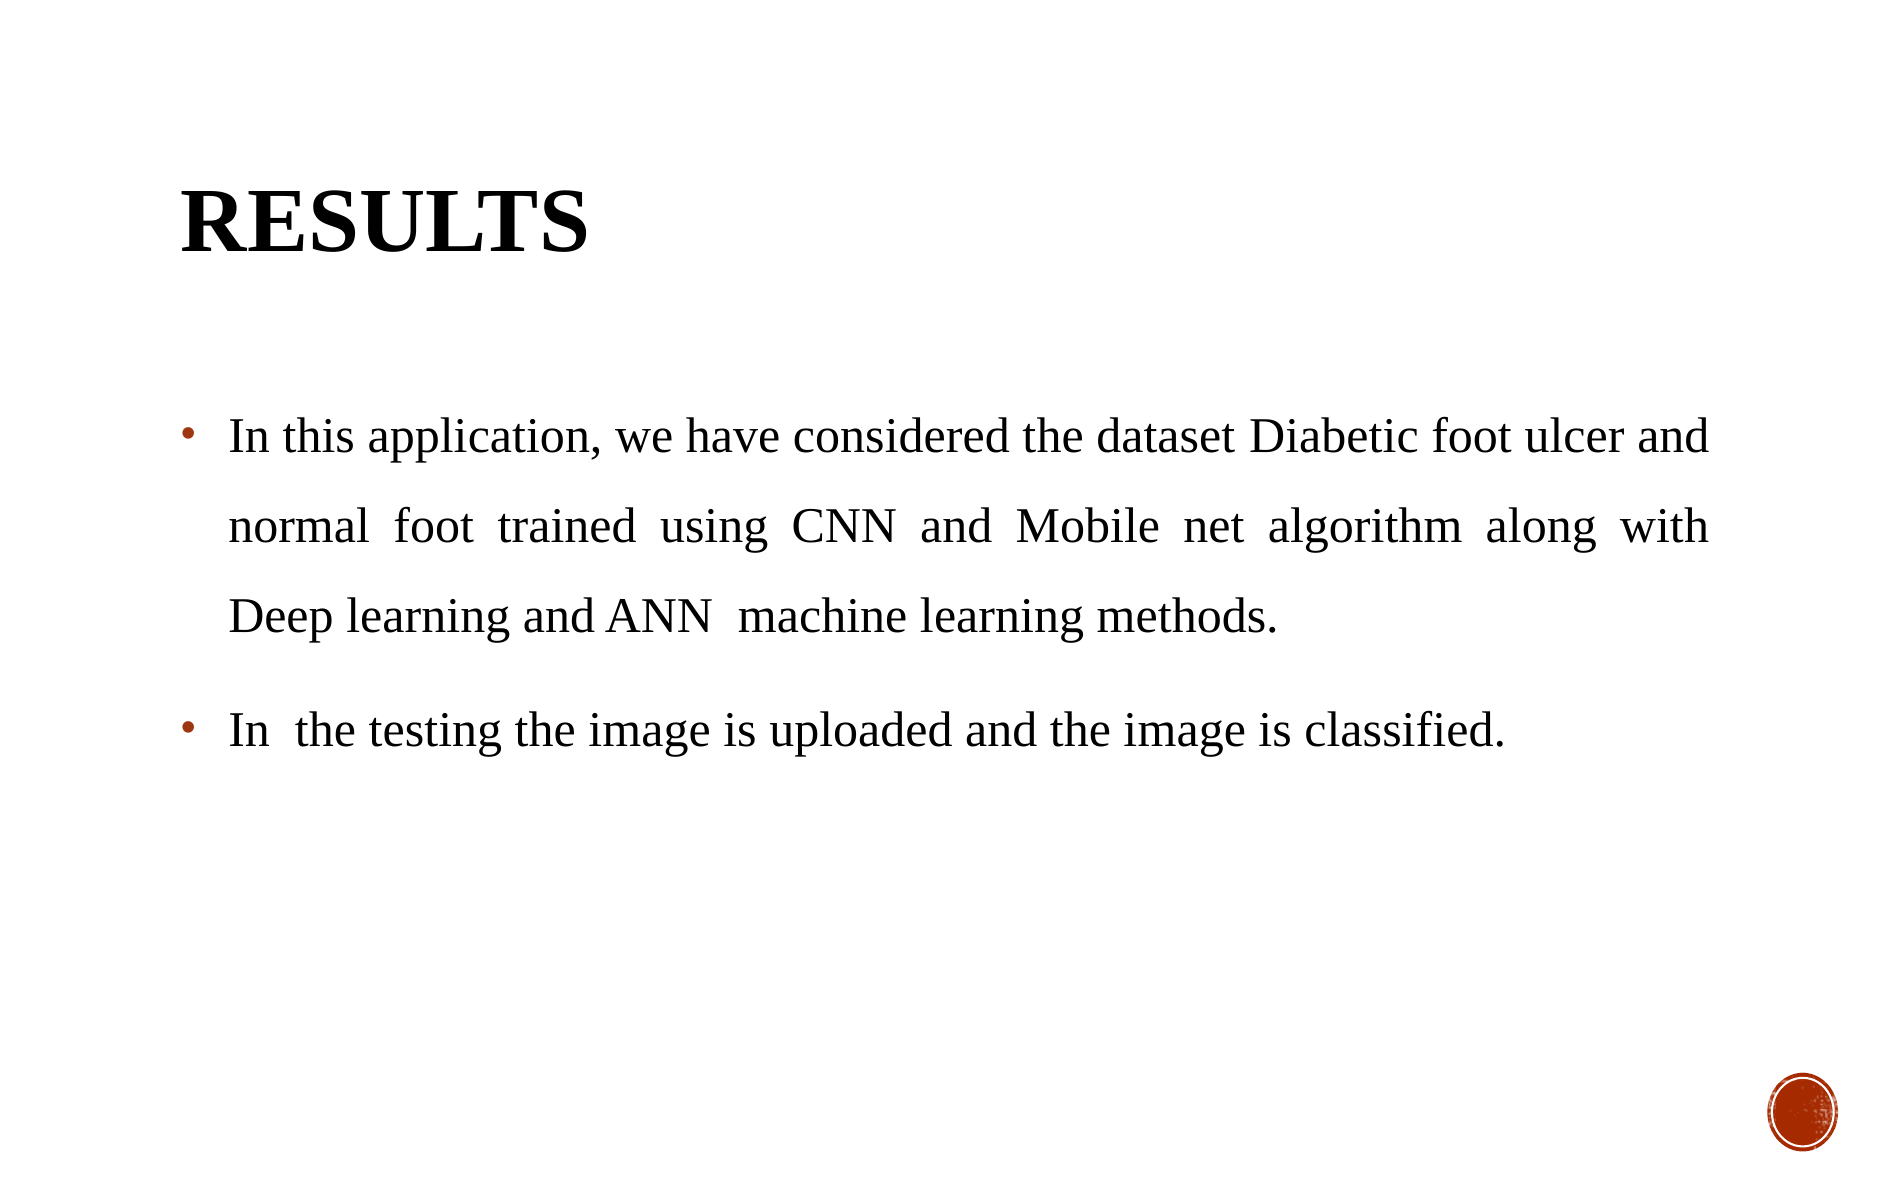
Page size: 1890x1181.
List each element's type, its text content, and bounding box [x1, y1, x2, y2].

title Results [165, 83, 1725, 361]
list In this application, we have considered the dataset Diabetic foot ulcer and normal foot trained using CNN and Mobile net algorithm along with Deep learning and ANN machine learning methods. In the testing the image is uploaded and the image is classified. [165, 365, 1725, 1063]
